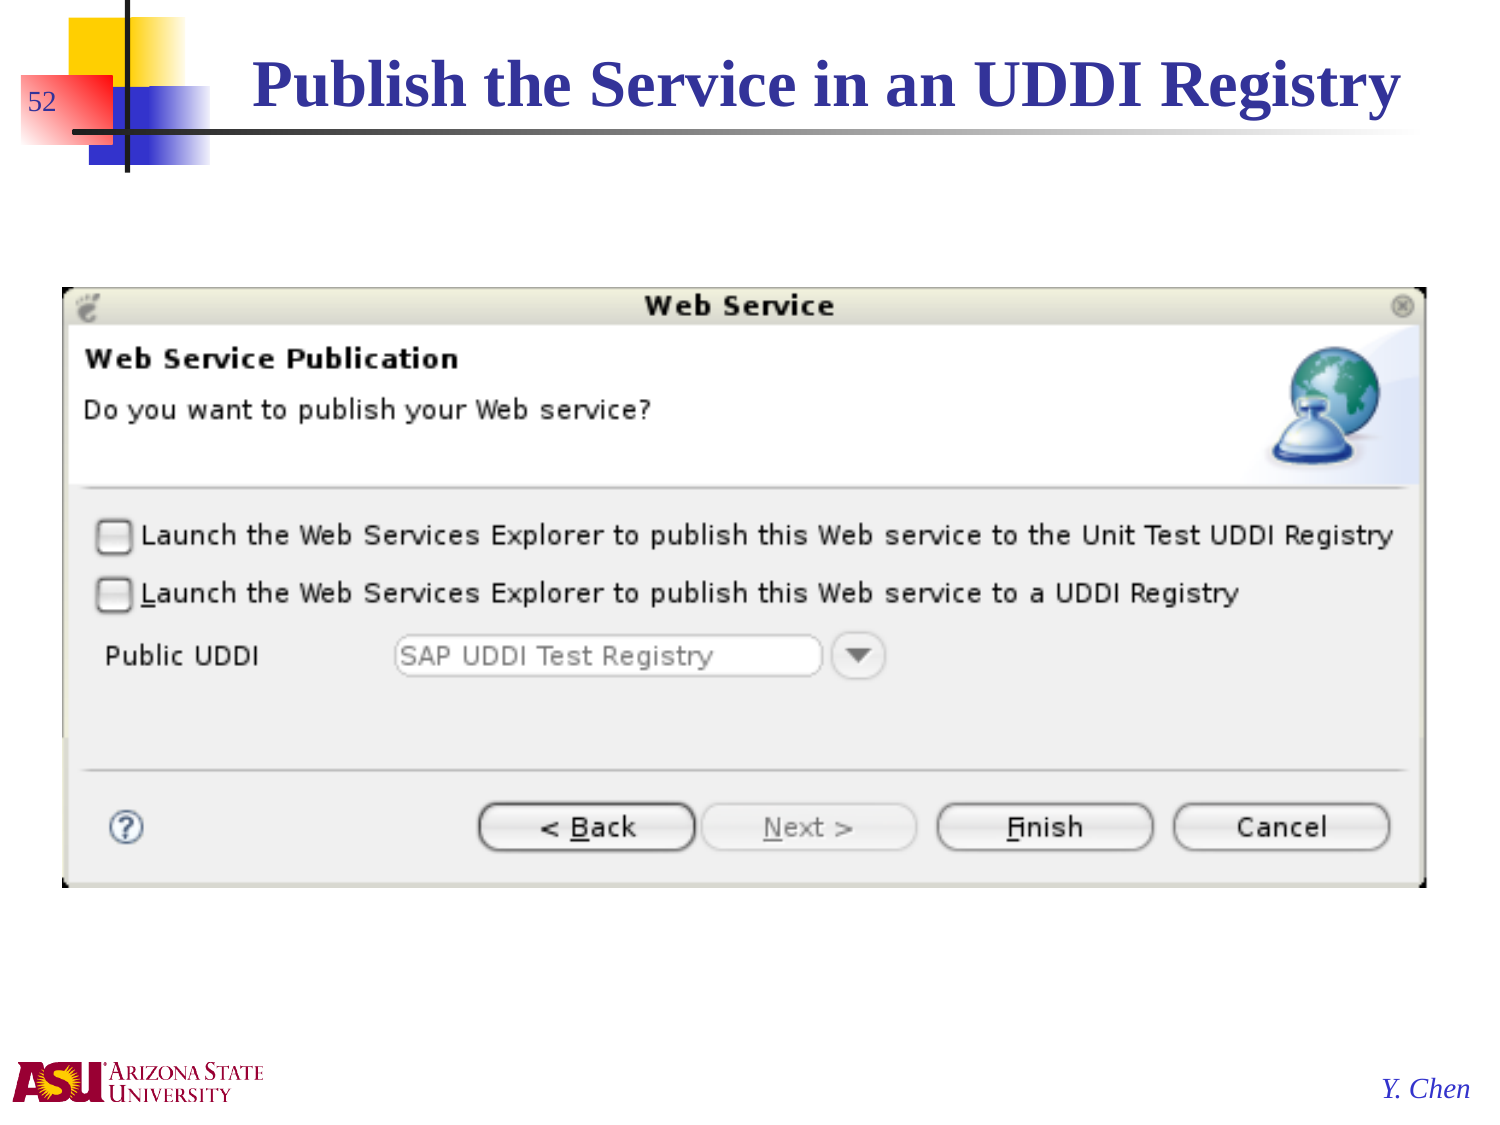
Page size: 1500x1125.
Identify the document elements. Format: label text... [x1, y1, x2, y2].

title Publish the Service in an UDDI Registry [237, 24, 1488, 128]
picture [12, 1062, 263, 1102]
slide_number 52 [12, 49, 113, 126]
picture [62, 287, 1432, 888]
